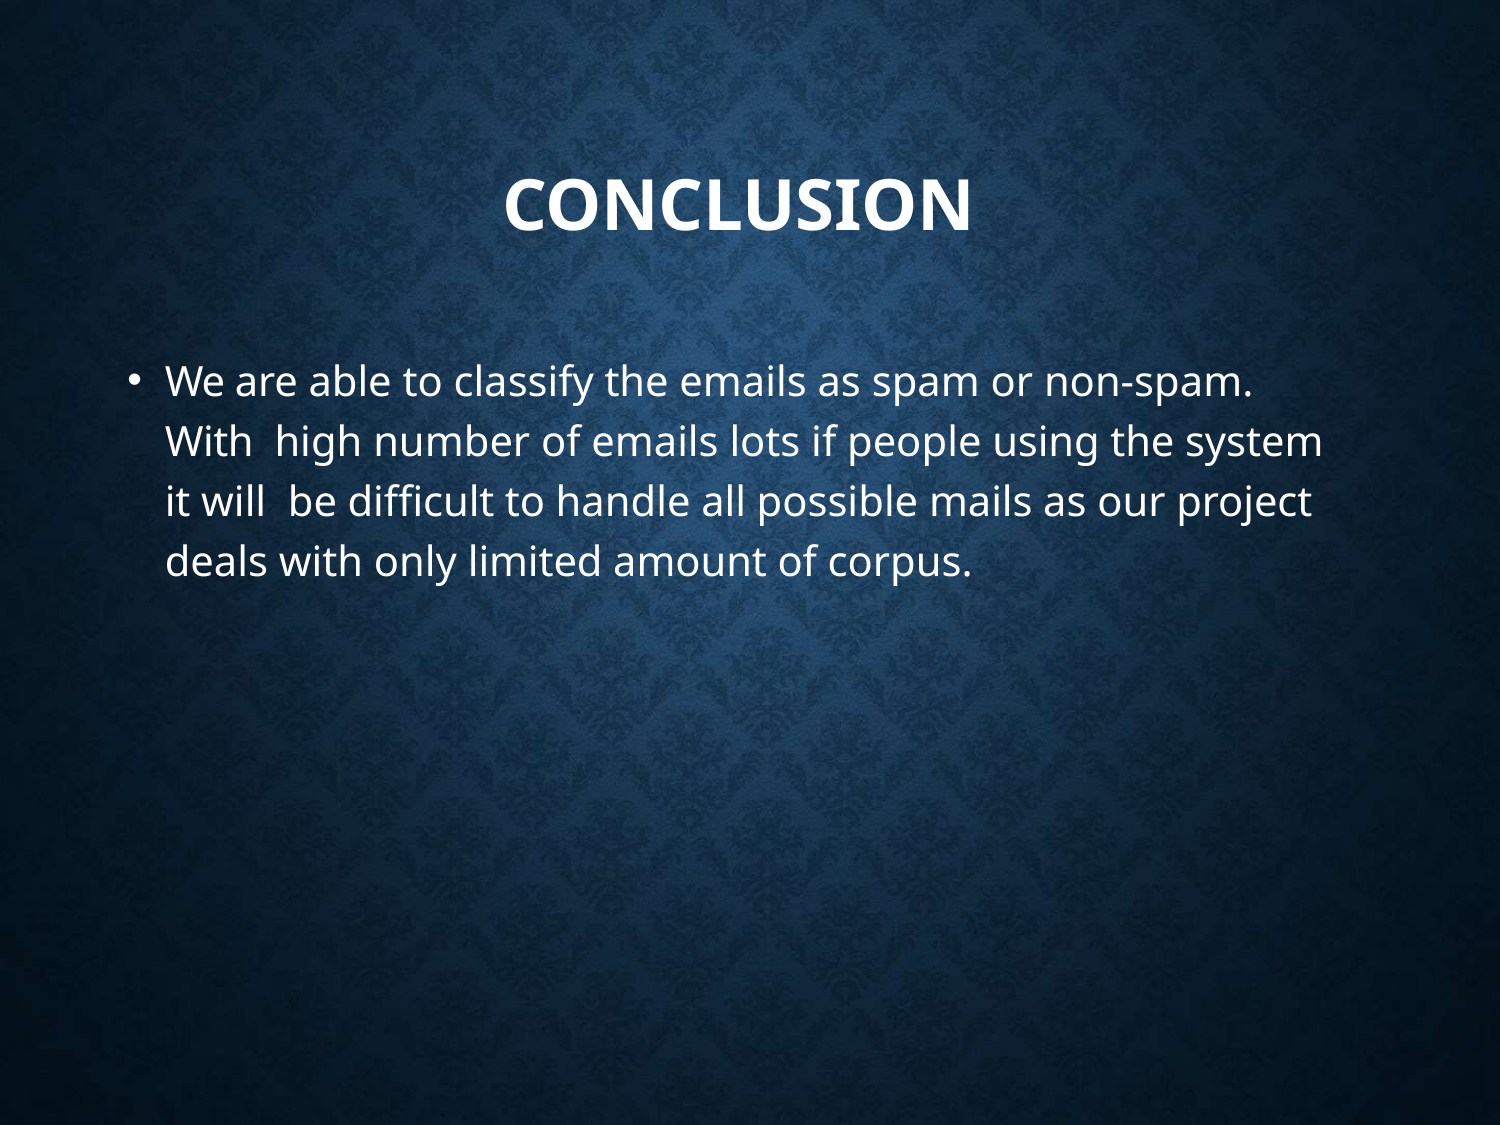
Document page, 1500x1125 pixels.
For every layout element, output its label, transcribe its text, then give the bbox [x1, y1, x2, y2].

title CONCLUSION [499, 157, 999, 342]
text_box We are able to classify the emails as spam or non-spam. With high number of emails lots if people using the system it will be difficult to handle all possible mails as our project deals with only limited amount of corpus. [125, 342, 1344, 585]
picture [0, 0, 1500, 1125]
